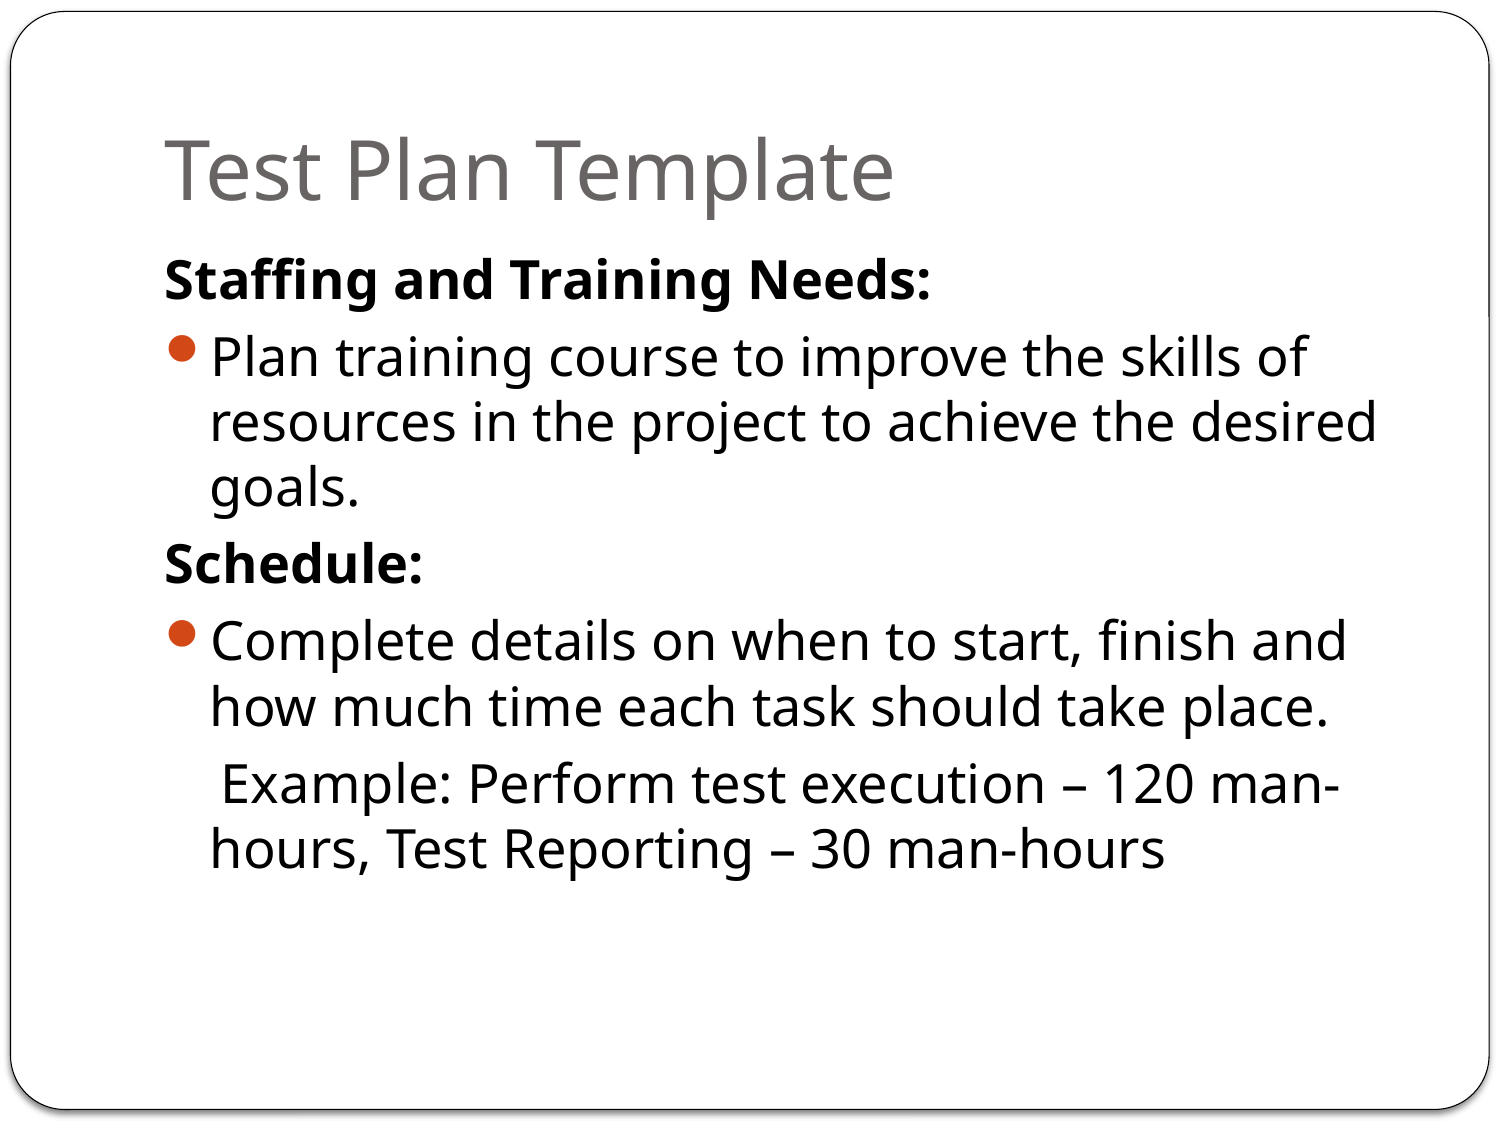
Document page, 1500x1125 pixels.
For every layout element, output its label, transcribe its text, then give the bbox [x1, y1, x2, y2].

list Staffing and Training Needs: Plan training course to improve the skills of resources in the project to achieve the desired goals. Schedule: Complete details on when to start, finish and how much time each task should take place. Example: Perform test execution – 120 man-hours, Test Reporting – 30 man-hours [150, 237, 1425, 988]
title Test Plan Template [150, 45, 1425, 233]
